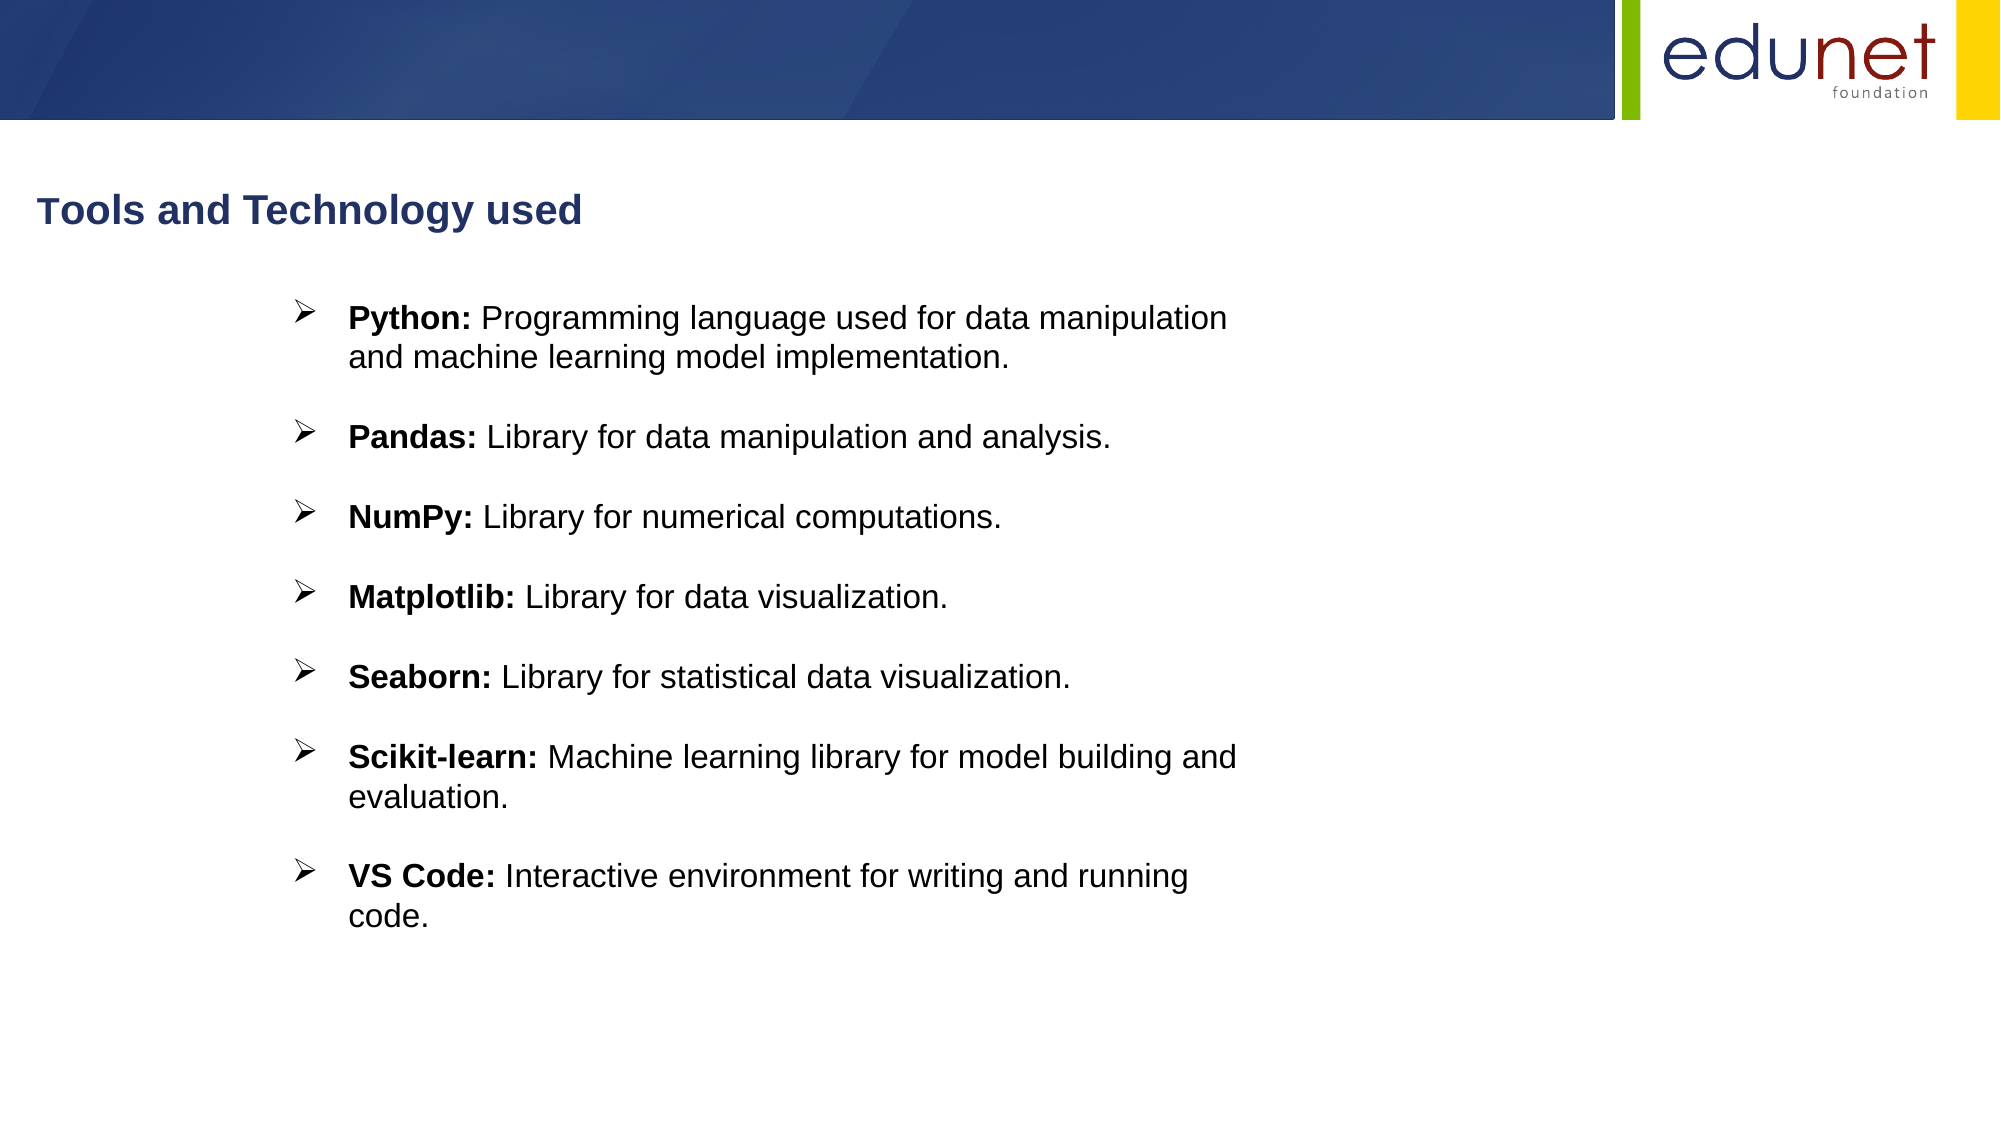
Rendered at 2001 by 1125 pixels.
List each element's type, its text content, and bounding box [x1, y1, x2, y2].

text_box Python: Programming language used for data manipulation and machine learning model implementation. Pandas: Library for data manipulation and analysis. NumPy: Library for numerical computations. Matplotlib: Library for data visualization. Seaborn: Library for statistical data visualization. Scikit-learn: Machine learning library for model building and evaluation. VS Code: Interactive environment for writing and running code. [277, 288, 1256, 942]
text_box Tools and Technology used [22, 175, 1024, 240]
picture [1652, 12, 1948, 108]
